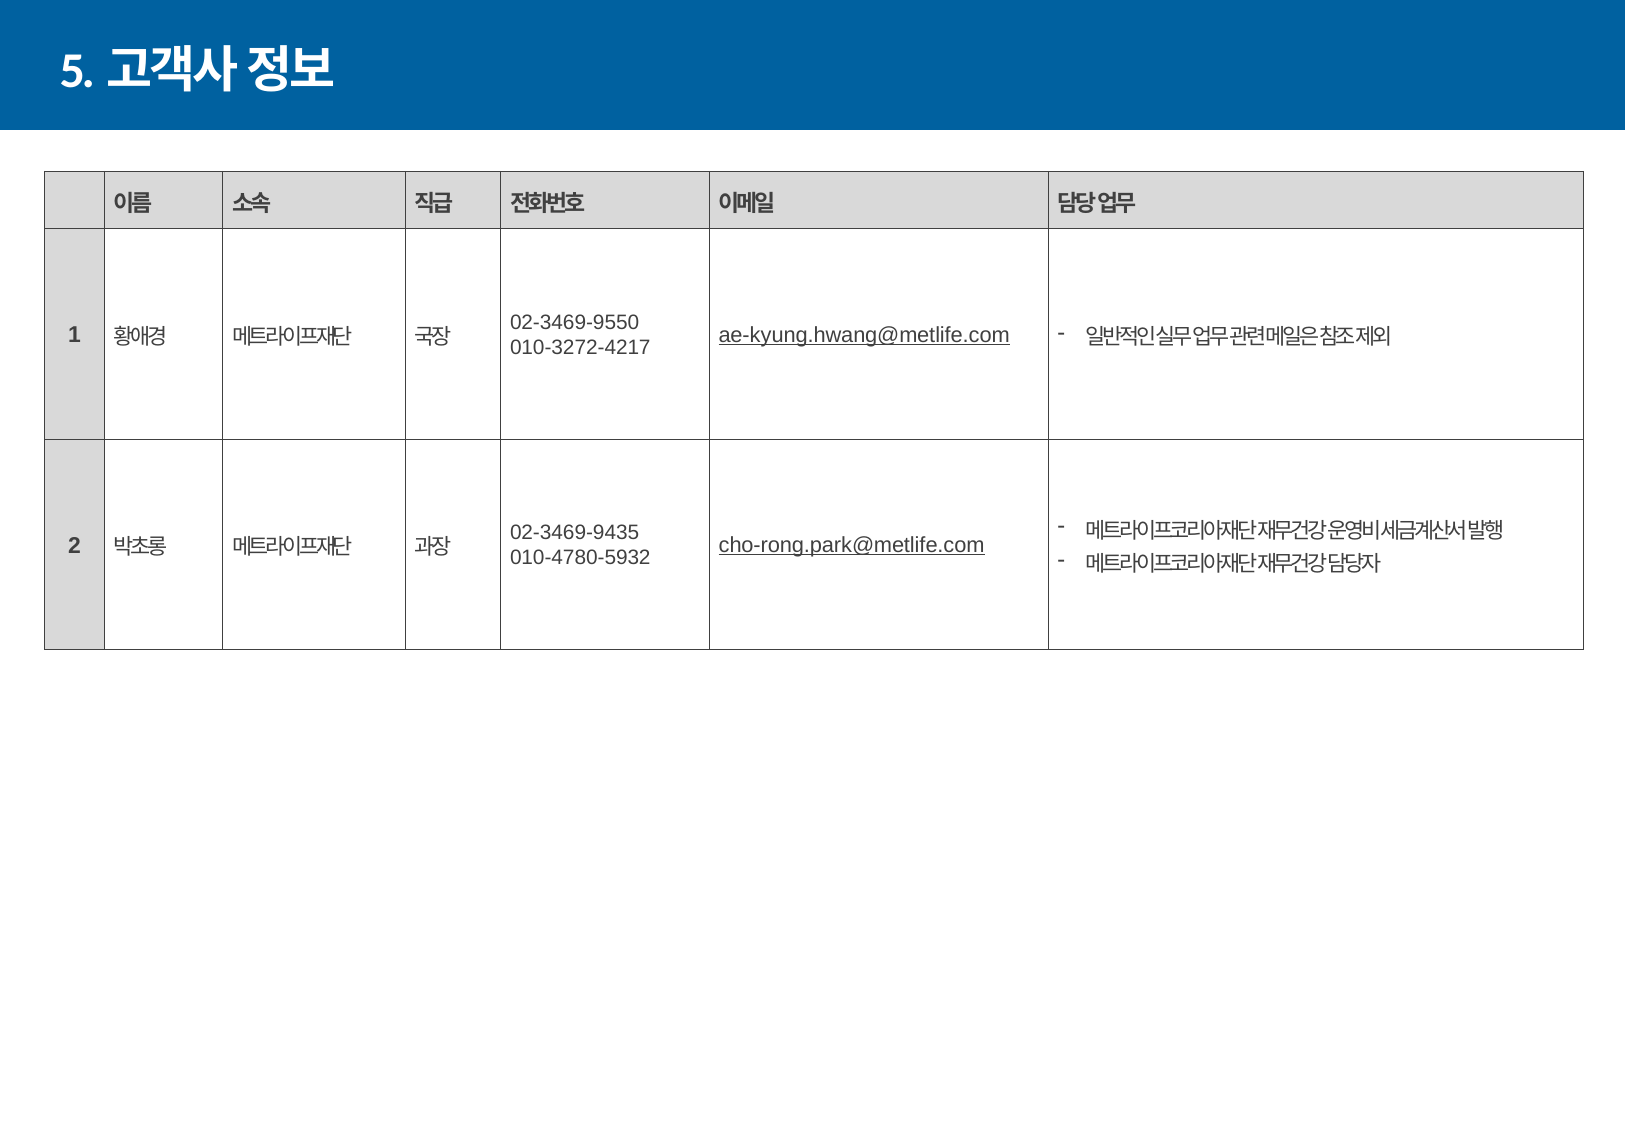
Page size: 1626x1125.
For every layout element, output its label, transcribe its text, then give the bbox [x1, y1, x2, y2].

table_cell 메트라이프재단 [223, 440, 405, 649]
table_cell 일반적인 실무 업무 관련 메일은 참조 제외 [1049, 229, 1583, 439]
table_cell cho-rong.park@metlife.com [710, 440, 1048, 649]
table_header [45, 172, 104, 228]
table_header 이름 [105, 172, 222, 228]
title 5.고객사 정보 [44, 36, 1447, 105]
table_header 전화번호 [501, 172, 709, 228]
table_cell 과장 [406, 440, 500, 649]
table_cell 1 [45, 229, 104, 439]
table_cell 국장 [406, 229, 500, 439]
table_cell 2 [45, 440, 104, 649]
table_cell 메트라이프재단 [223, 229, 405, 439]
table_cell 02-3469-9435 010-4780-5932 [501, 440, 709, 649]
table_cell 메트라이프코리아재단 재무건강 운영비 세금계산서 발행 메트라이프코리아재단 재무건강 담당자 [1049, 440, 1583, 649]
table_header 이메일 [710, 172, 1048, 228]
table_header 직급 [406, 172, 500, 228]
table_header 소속 [223, 172, 405, 228]
table_cell 황애경 [105, 229, 222, 439]
table_header 담당 업무 [1049, 172, 1583, 228]
table_cell 02-3469-9550 010-3272-4217 [501, 229, 709, 439]
table_cell 박초롱 [105, 440, 222, 649]
table_cell ae-kyung.hwang@metlife.com [710, 229, 1048, 439]
